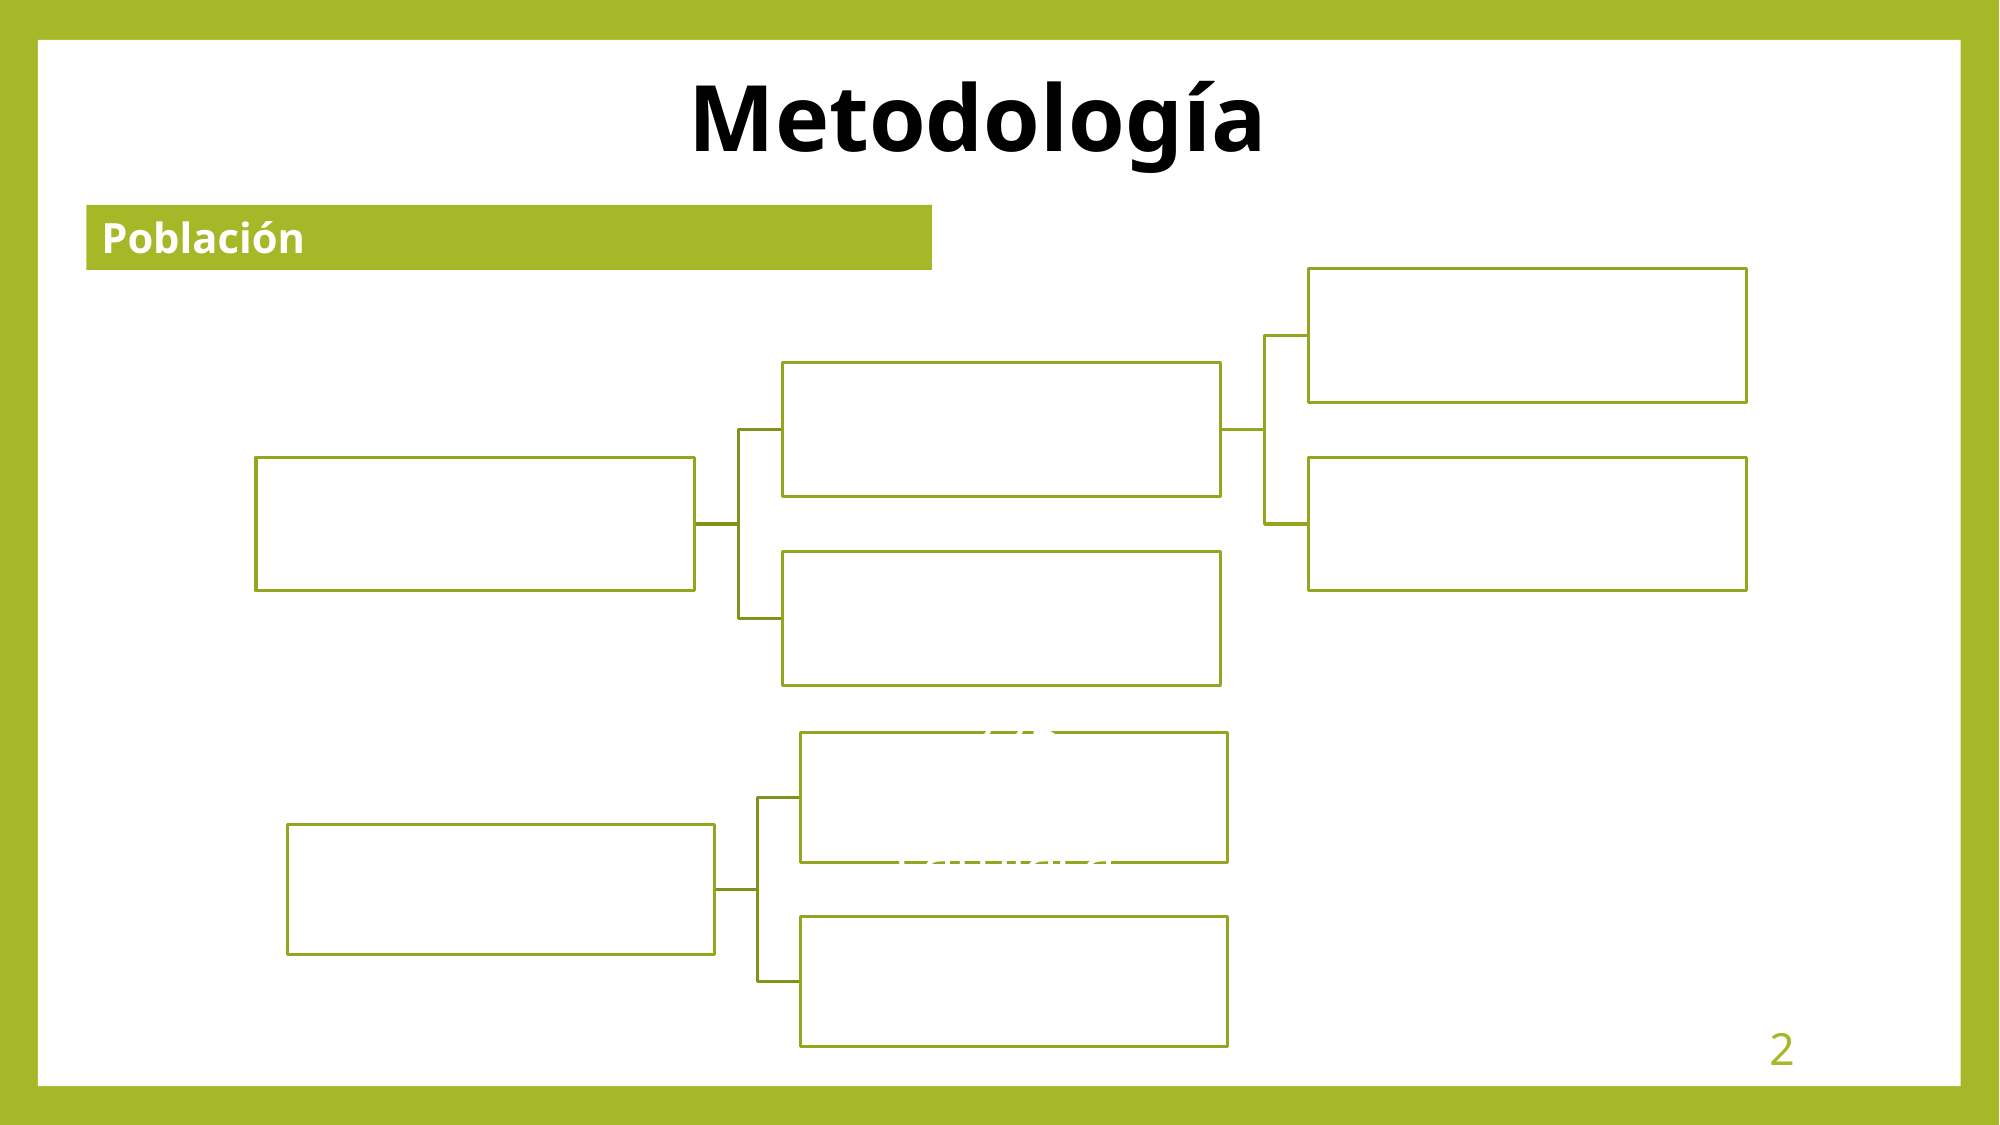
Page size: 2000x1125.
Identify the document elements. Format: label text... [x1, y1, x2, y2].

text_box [287, 732, 1228, 1047]
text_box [255, 268, 1748, 686]
text_box Población [86, 204, 932, 270]
text_box Metodología [485, 21, 1494, 209]
slide_number ‹#› [1530, 1020, 1810, 1081]
